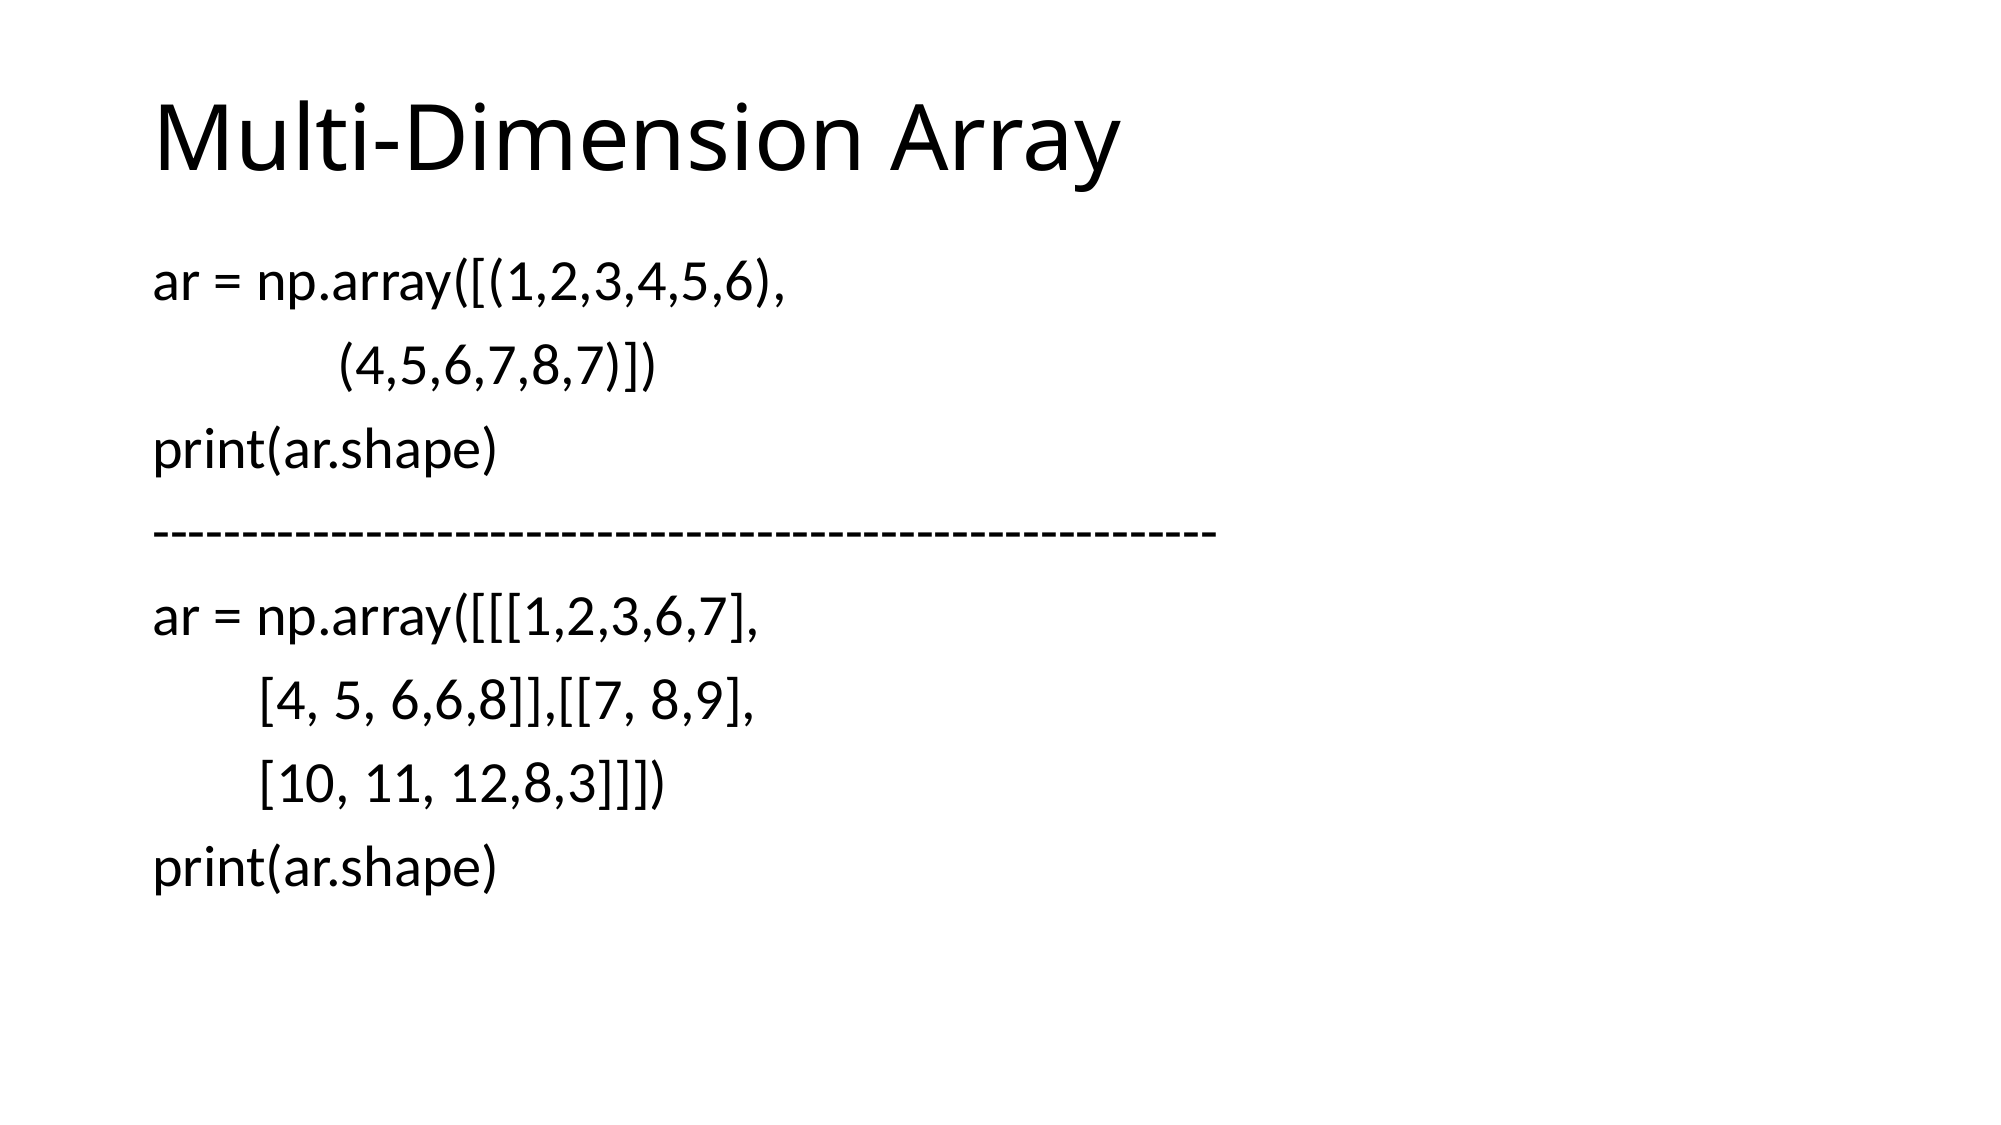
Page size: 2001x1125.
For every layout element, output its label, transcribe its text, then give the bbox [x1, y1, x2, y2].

title Multi-Dimension Array [137, 59, 1863, 222]
list ar = np.array([(1,2,3,4,5,6), (4,5,6,7,8,7)]) print(ar.shape) ------------------------------------------------------------ ar = np.array([[[1,2,3,6,7], [4, 5, 6,6,8]],[[7, 8,9], [10, 11, 12,8,3]]]) print(ar.shape) [137, 243, 1863, 1014]
